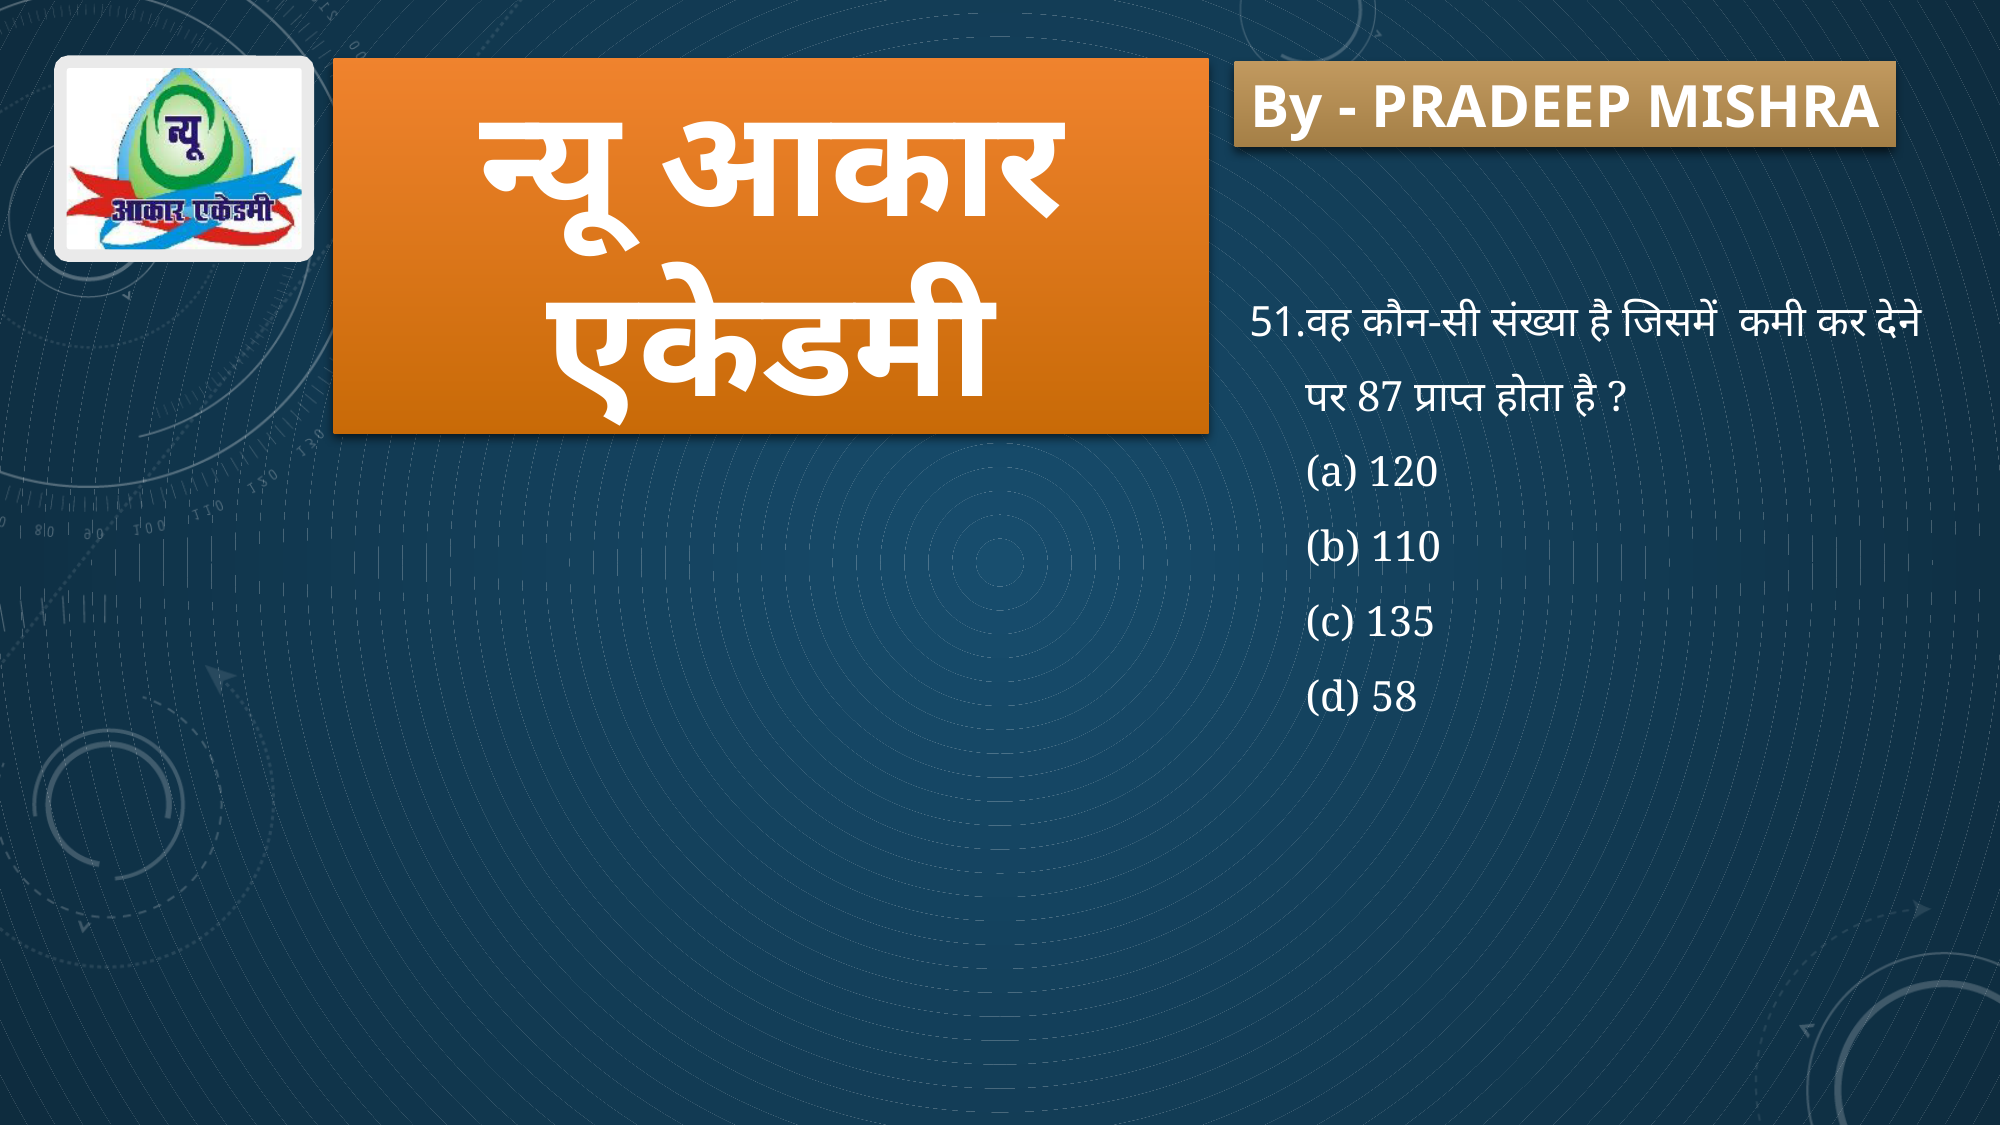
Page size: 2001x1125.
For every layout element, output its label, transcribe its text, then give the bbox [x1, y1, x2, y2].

picture [0, 0, 2000, 1125]
text_box न्‍यू आकार एकेडमी [333, 58, 1209, 434]
text_box By - PRADEEP MISHRA [1234, 61, 1896, 147]
